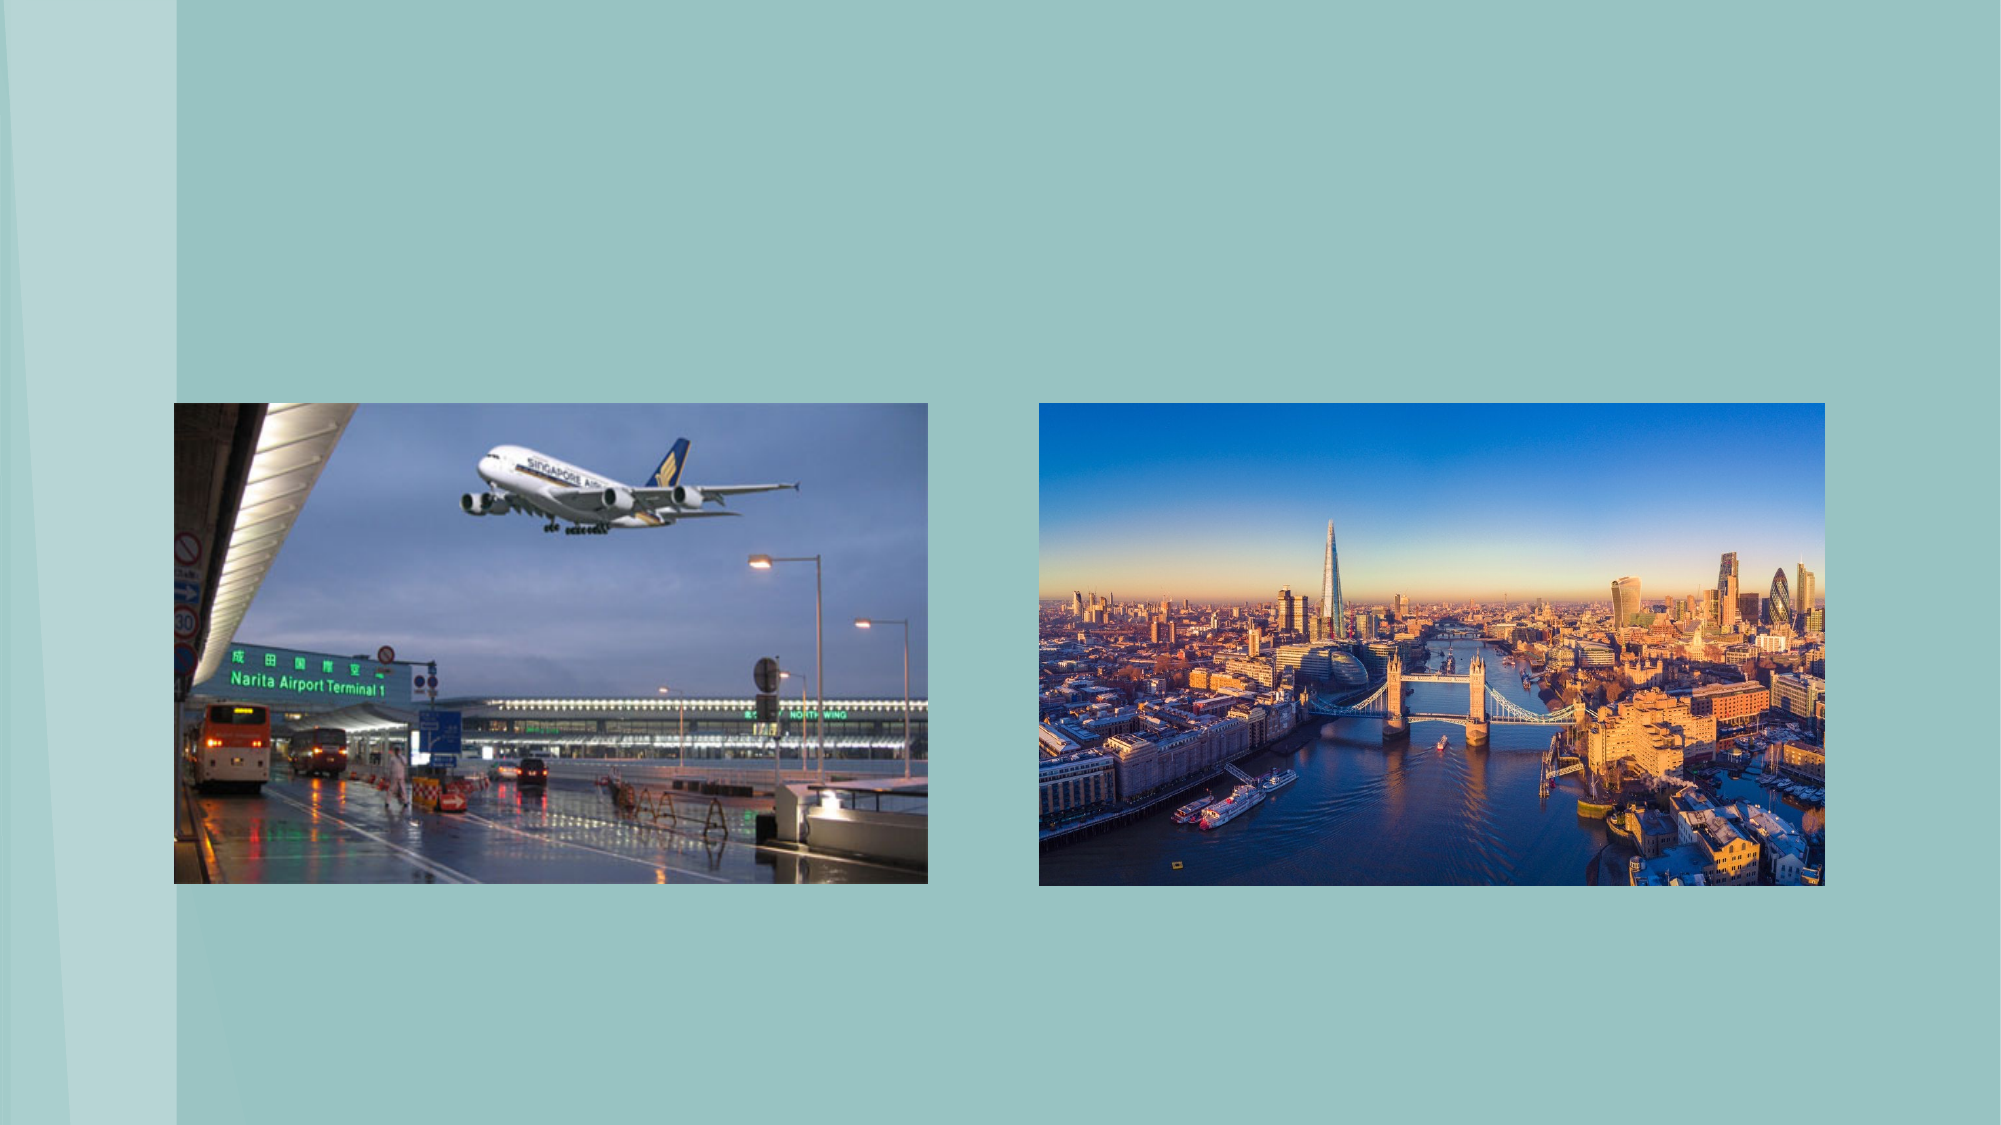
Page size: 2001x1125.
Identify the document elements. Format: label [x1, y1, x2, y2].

picture [174, 403, 928, 884]
subtitle [99, 263, 1900, 916]
picture [1039, 403, 1826, 886]
